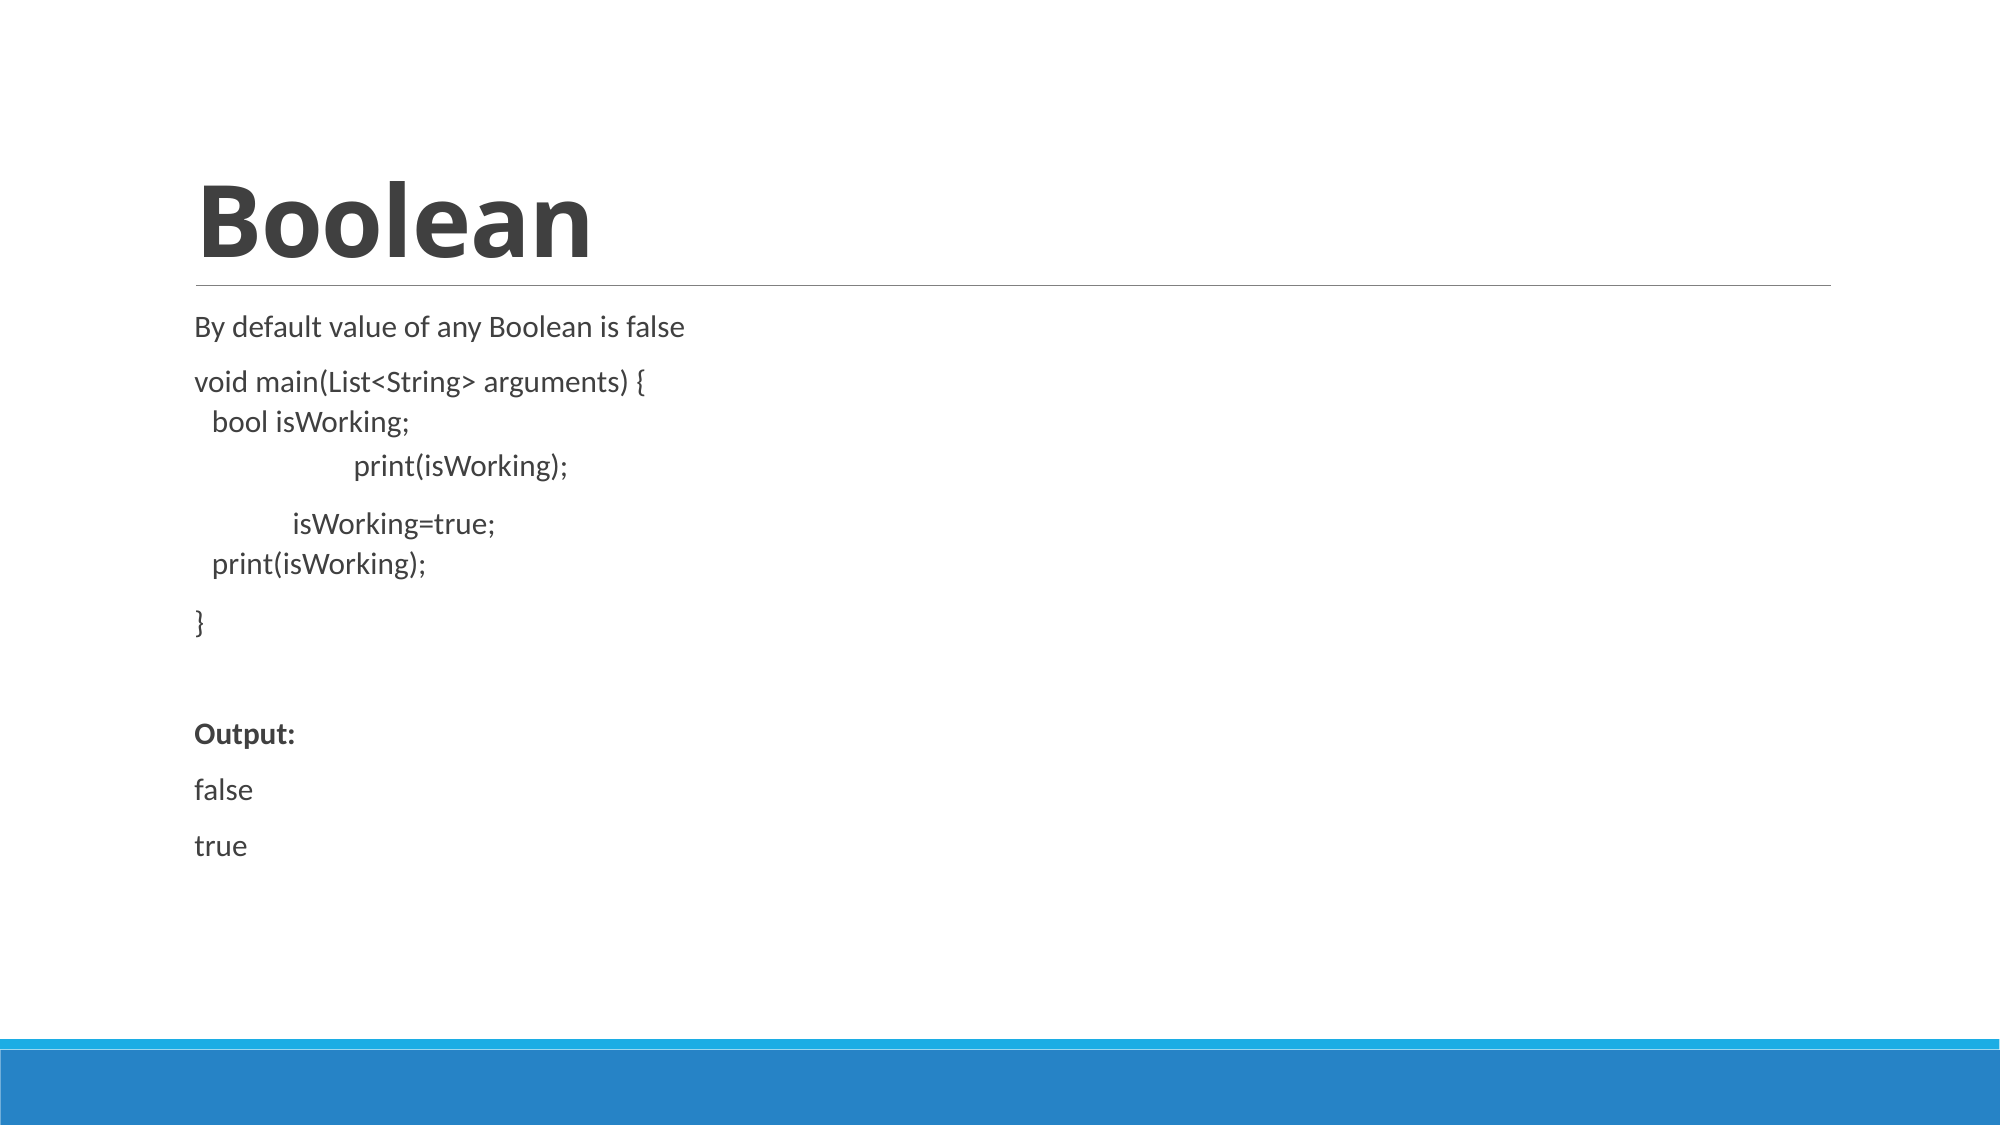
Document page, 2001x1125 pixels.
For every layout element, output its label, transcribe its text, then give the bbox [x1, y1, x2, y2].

title Boolean [180, 47, 1830, 285]
list By default value of any Boolean is false void main(List<String> arguments) { bool isWorking; print(isWorking); isWorking=true; print(isWorking); } Output: false true [180, 302, 1830, 963]
